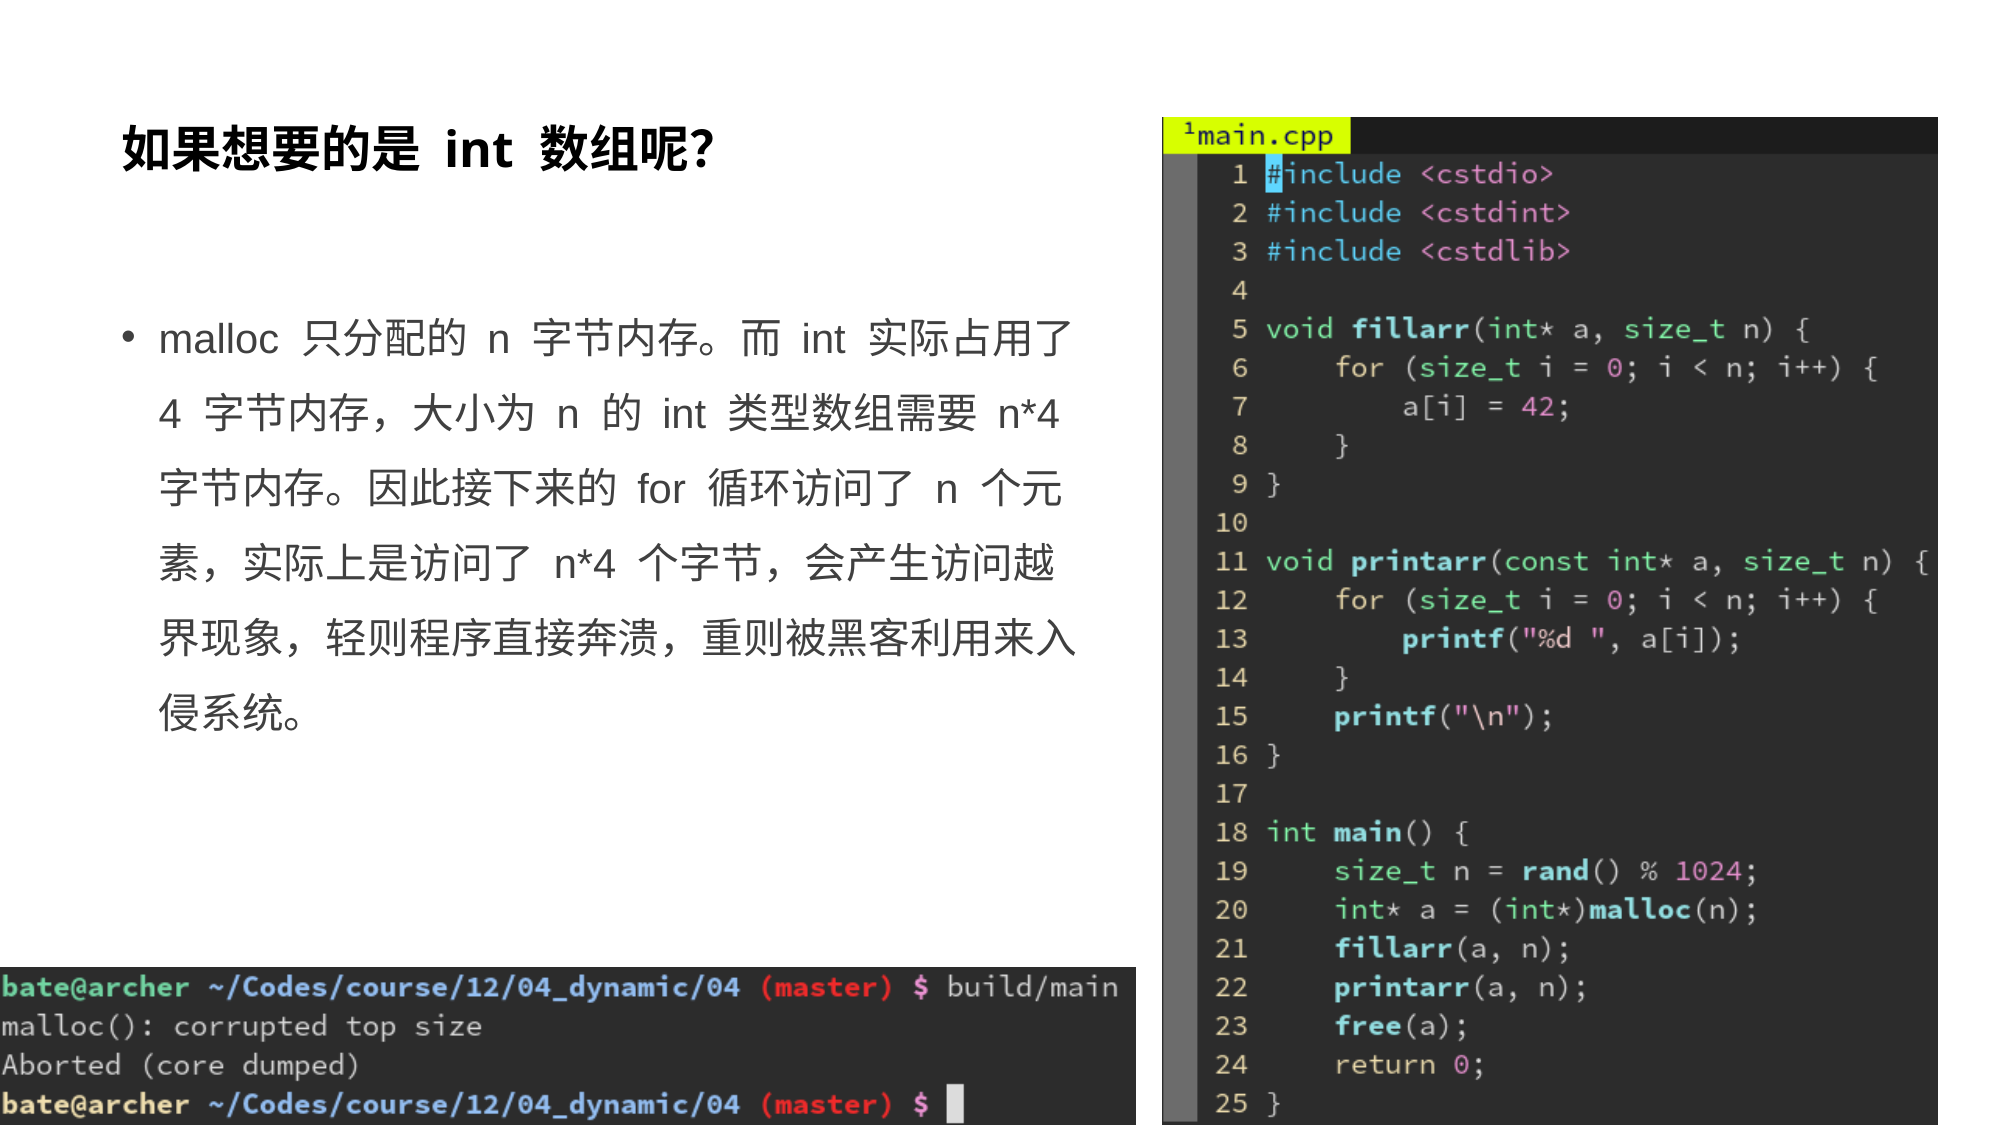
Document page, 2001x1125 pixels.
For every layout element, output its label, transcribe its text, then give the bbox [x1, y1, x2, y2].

picture [0, 967, 1136, 1125]
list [1162, 117, 1938, 1125]
list malloc 只分配的 n 字节内存。而 int 实际占用了 4 字节内存，大小为 n 的 int 类型数组需要 n*4 字节内存。因此接下来的 for 循环访问了 n 个元素，实际上是访问了 n*4 个字节，会产生访问越界现象，轻则程序直接奔溃，重则被黑客利用来入侵系统。 [106, 278, 1096, 941]
title 如果想要的是 int 数组呢？ [106, 42, 1832, 260]
